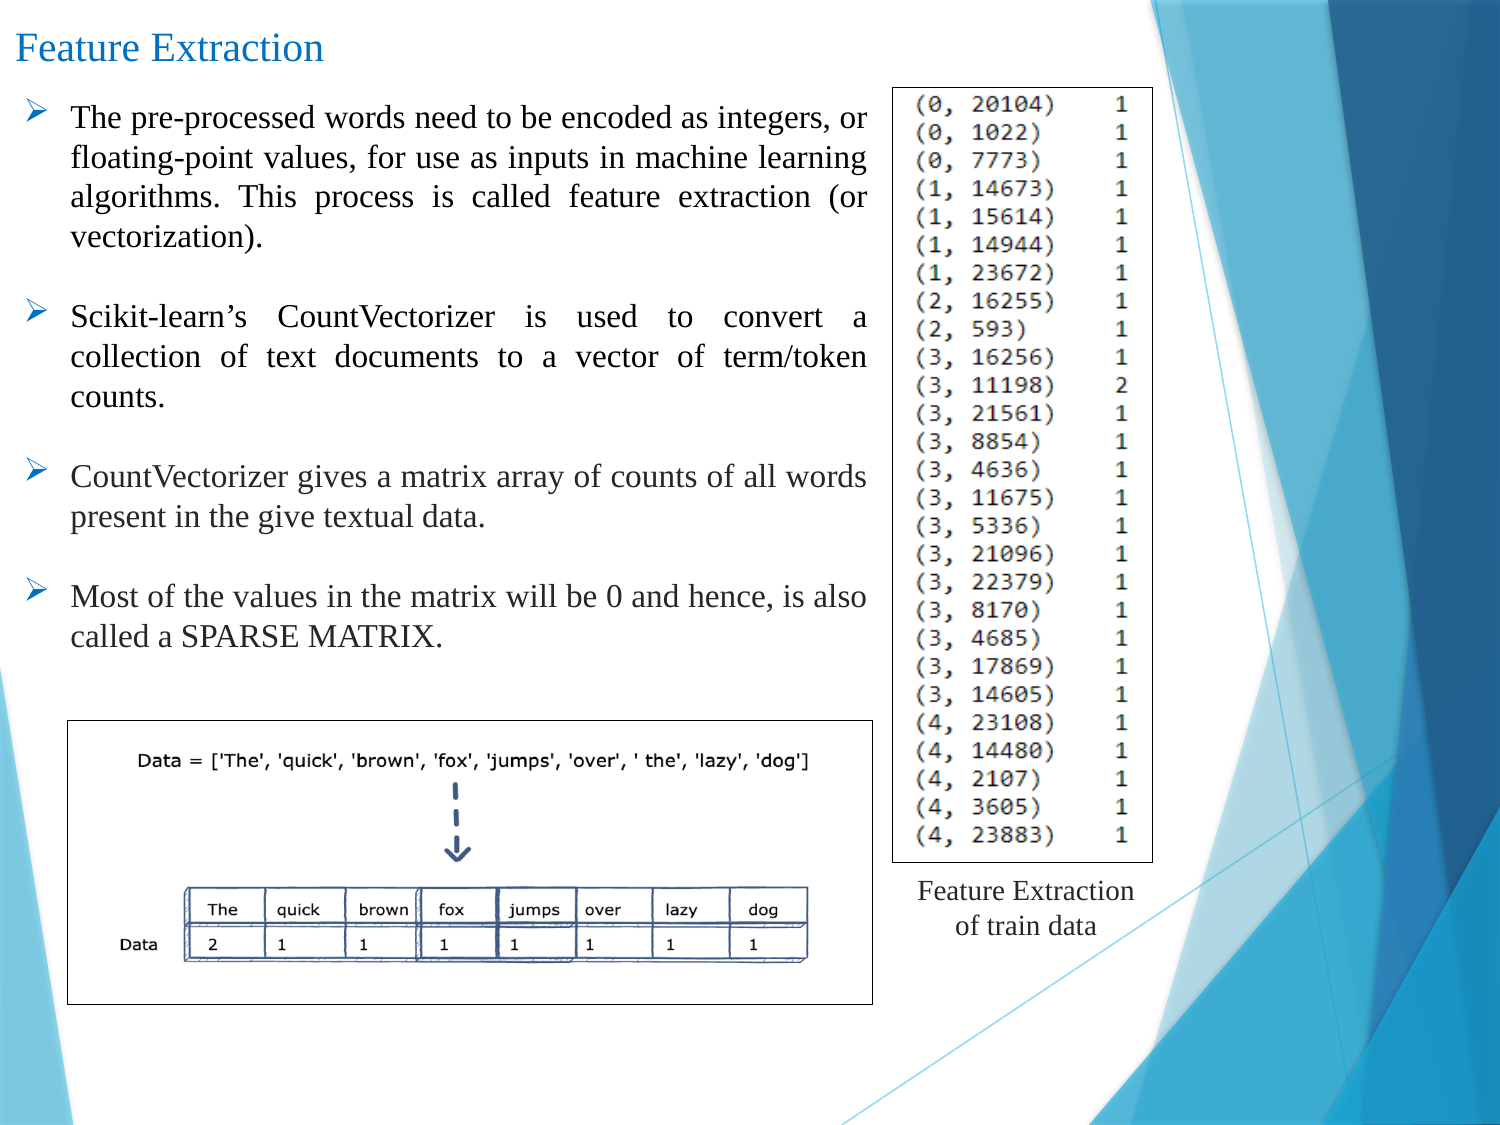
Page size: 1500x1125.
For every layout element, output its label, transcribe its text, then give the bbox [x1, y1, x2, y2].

picture [67, 720, 874, 1005]
text_box Feature Extraction of train data [900, 871, 1152, 949]
text_box The pre-processed words need to be encoded as integers, or floating-point values, for use as inputs in machine learning algorithms. This process is called feature extraction (or vectorization). Scikit-learn’s CountVectorizer is used to convert a collection of text documents to a vector of term/token counts. CountVectorizer gives a matrix array of counts of all words present in the give textual data. Most of the values in the matrix will be 0 and hence, is also called a SPARSE MATRIX. [8, 87, 884, 662]
picture [892, 86, 1153, 863]
list Feature Extraction [0, 12, 950, 88]
